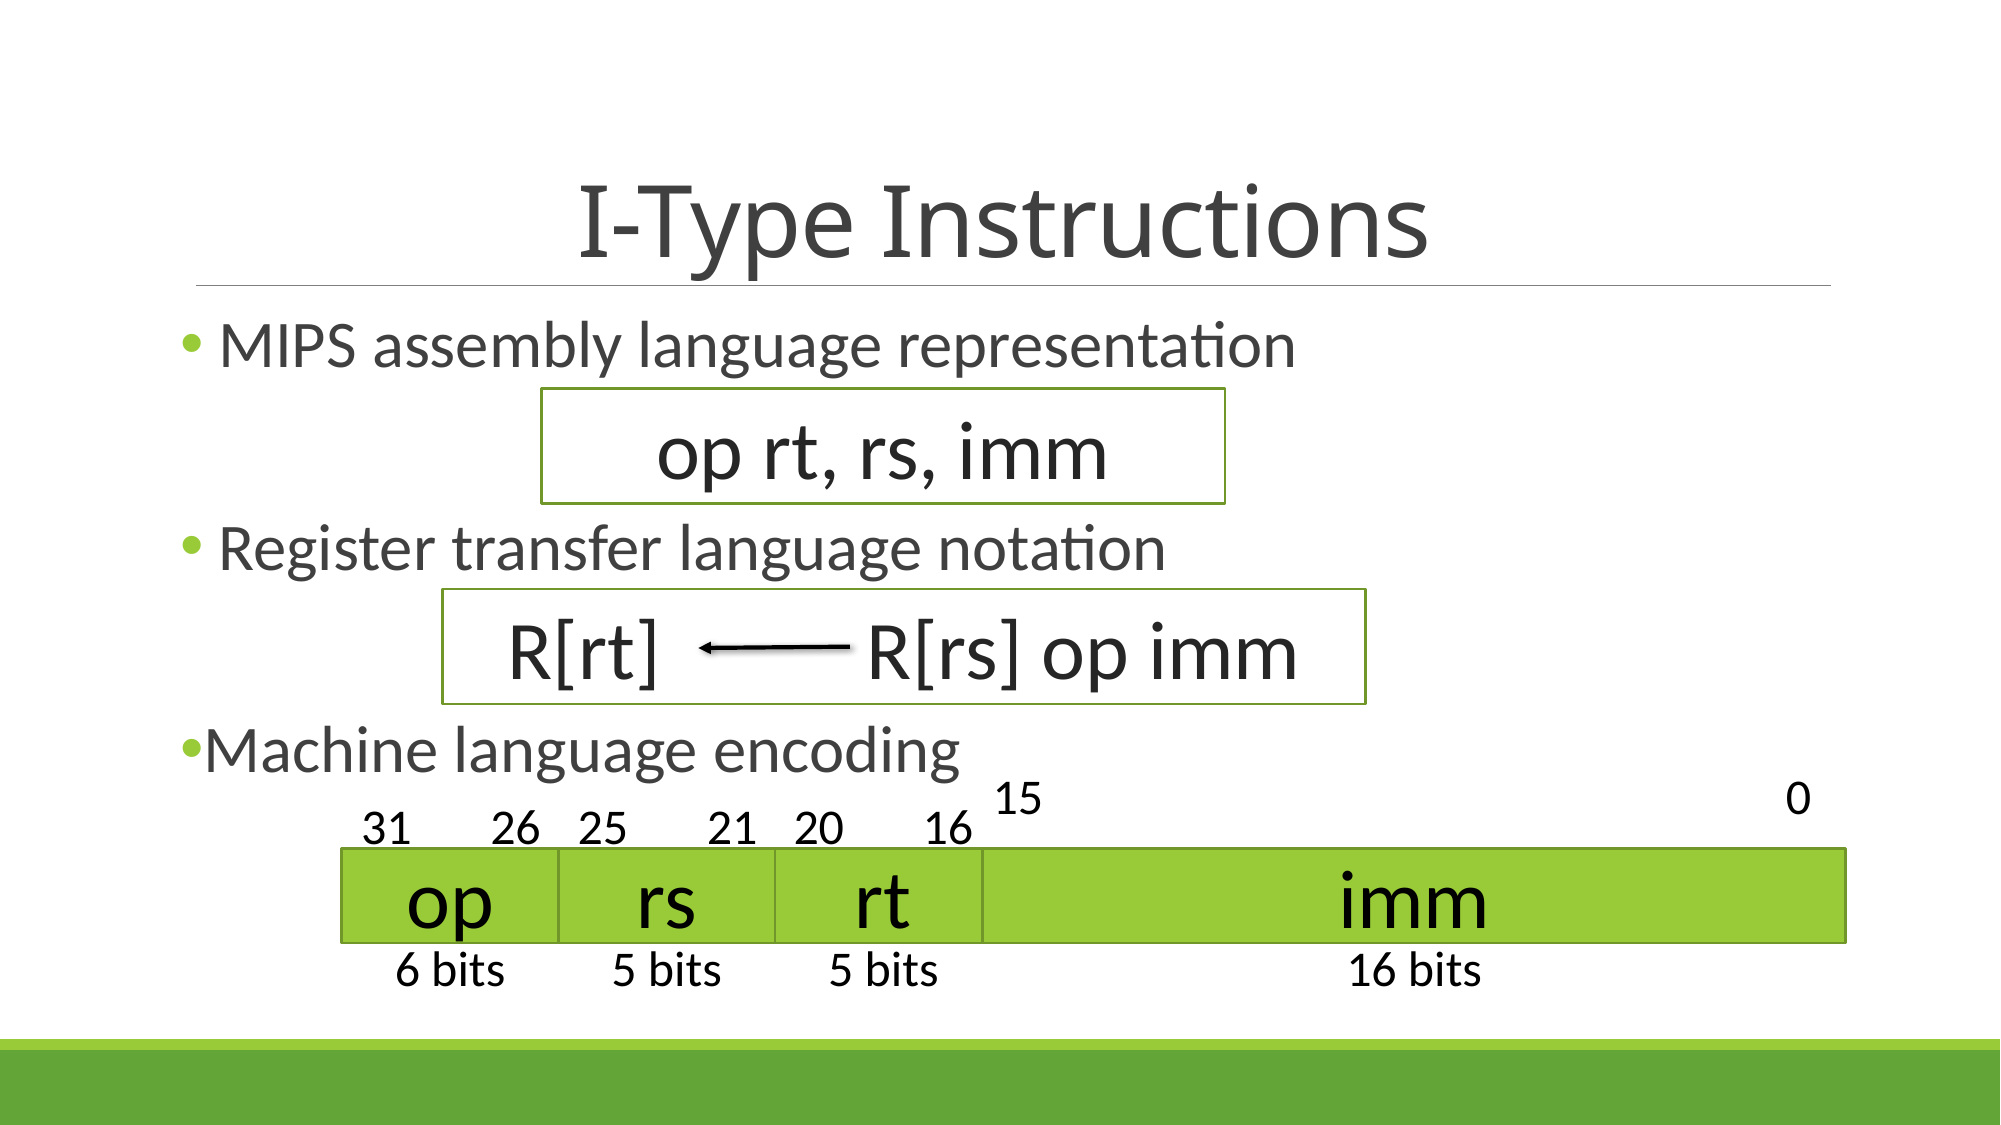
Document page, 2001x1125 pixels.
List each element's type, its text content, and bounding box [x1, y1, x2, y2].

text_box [557, 800, 773, 991]
list MIPS assembly language representation Register transfer language notation Machine language encoding [180, 302, 1830, 963]
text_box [441, 588, 1367, 705]
title I-Type Instructions [180, 47, 1830, 285]
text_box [975, 800, 1847, 991]
text_box op rt, rs, imm [540, 387, 1226, 505]
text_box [774, 800, 974, 991]
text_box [341, 800, 556, 991]
